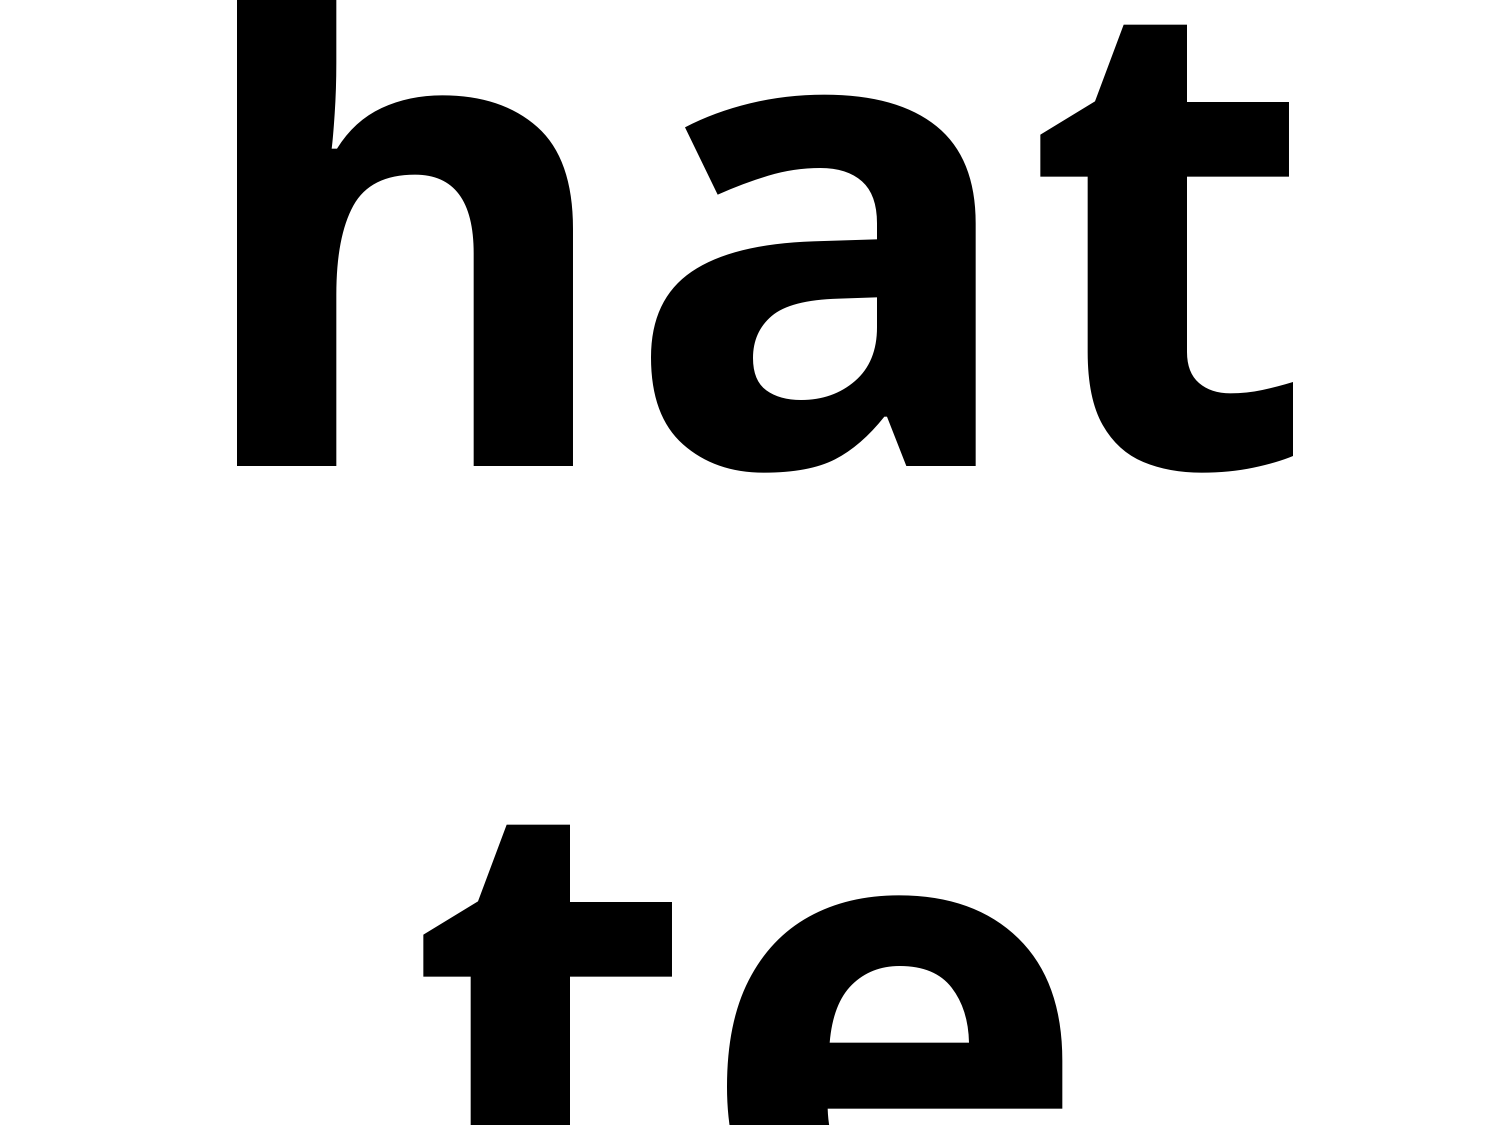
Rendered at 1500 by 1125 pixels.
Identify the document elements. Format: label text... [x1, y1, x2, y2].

text_box hatte [74, 149, 1425, 1050]
